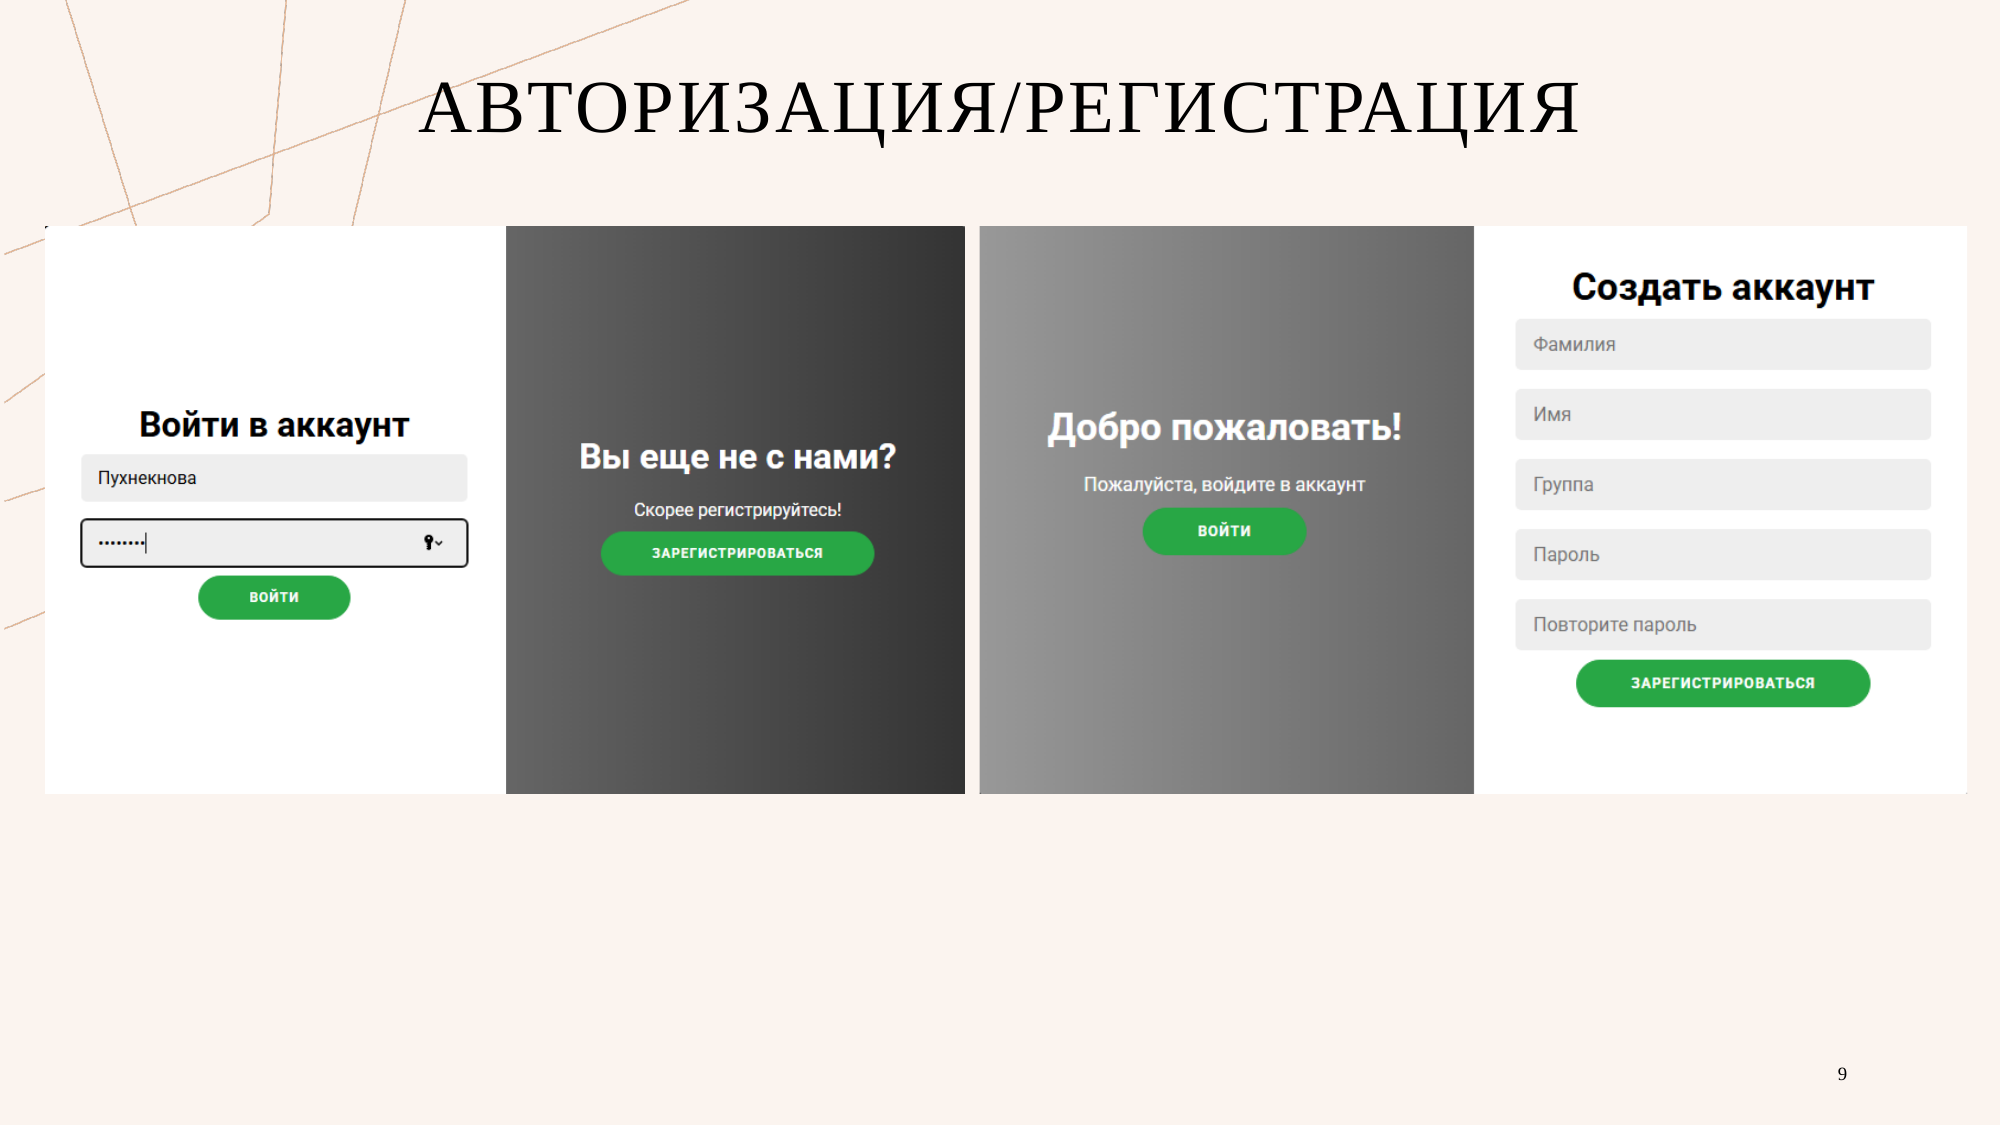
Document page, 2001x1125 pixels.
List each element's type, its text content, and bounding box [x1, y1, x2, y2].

picture [979, 226, 1968, 794]
picture [4, 218, 965, 794]
slide_number 9 [1412, 1042, 1863, 1103]
title Авторизация/регистрация [0, 0, 2000, 218]
